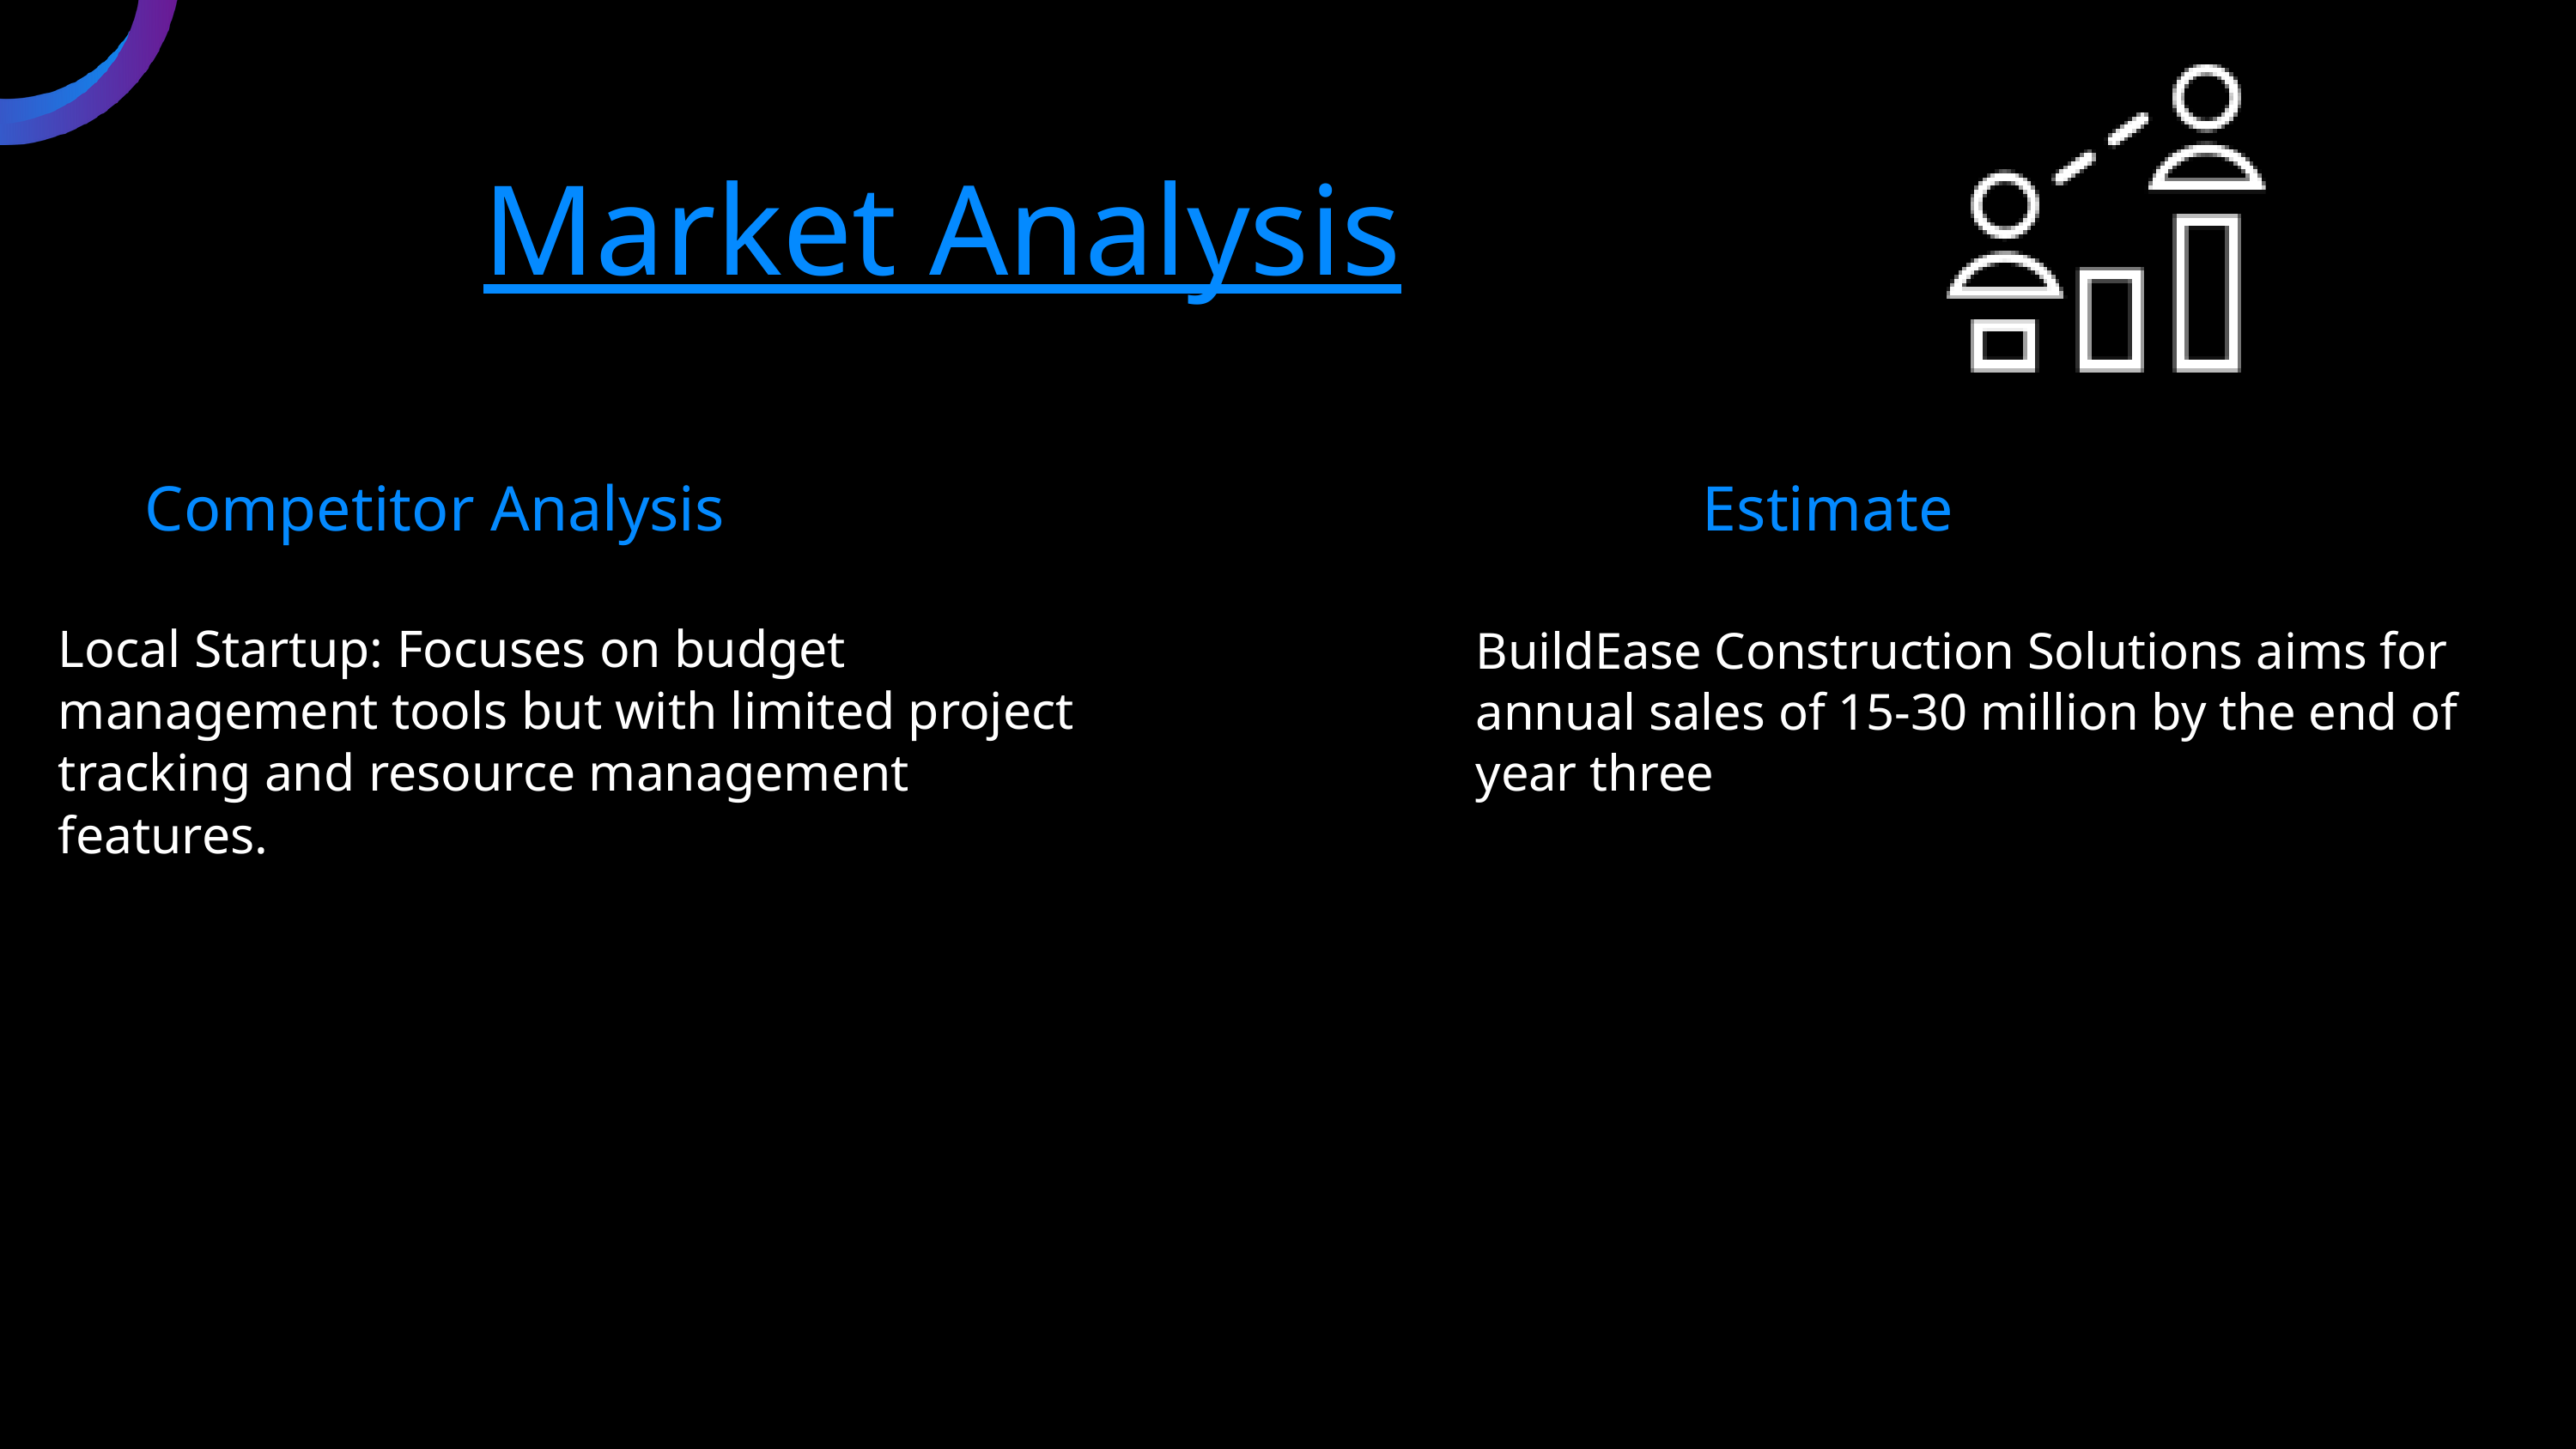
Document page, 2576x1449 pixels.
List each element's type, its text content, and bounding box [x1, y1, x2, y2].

text_box Competitor Analysis [144, 467, 758, 615]
text_box Local Startup: Focuses on budget management tools but with limited project tracking and resource management features. [58, 615, 1104, 864]
text_box Estimate [1703, 467, 2081, 544]
text_box [0, 0, 180, 145]
text_box BuildEase Construction Solutions aims for annual sales of 15-30 million by the end of year three [1475, 617, 2504, 802]
text_box [1947, 64, 2266, 373]
text_box Market Analysis [144, 125, 1740, 300]
